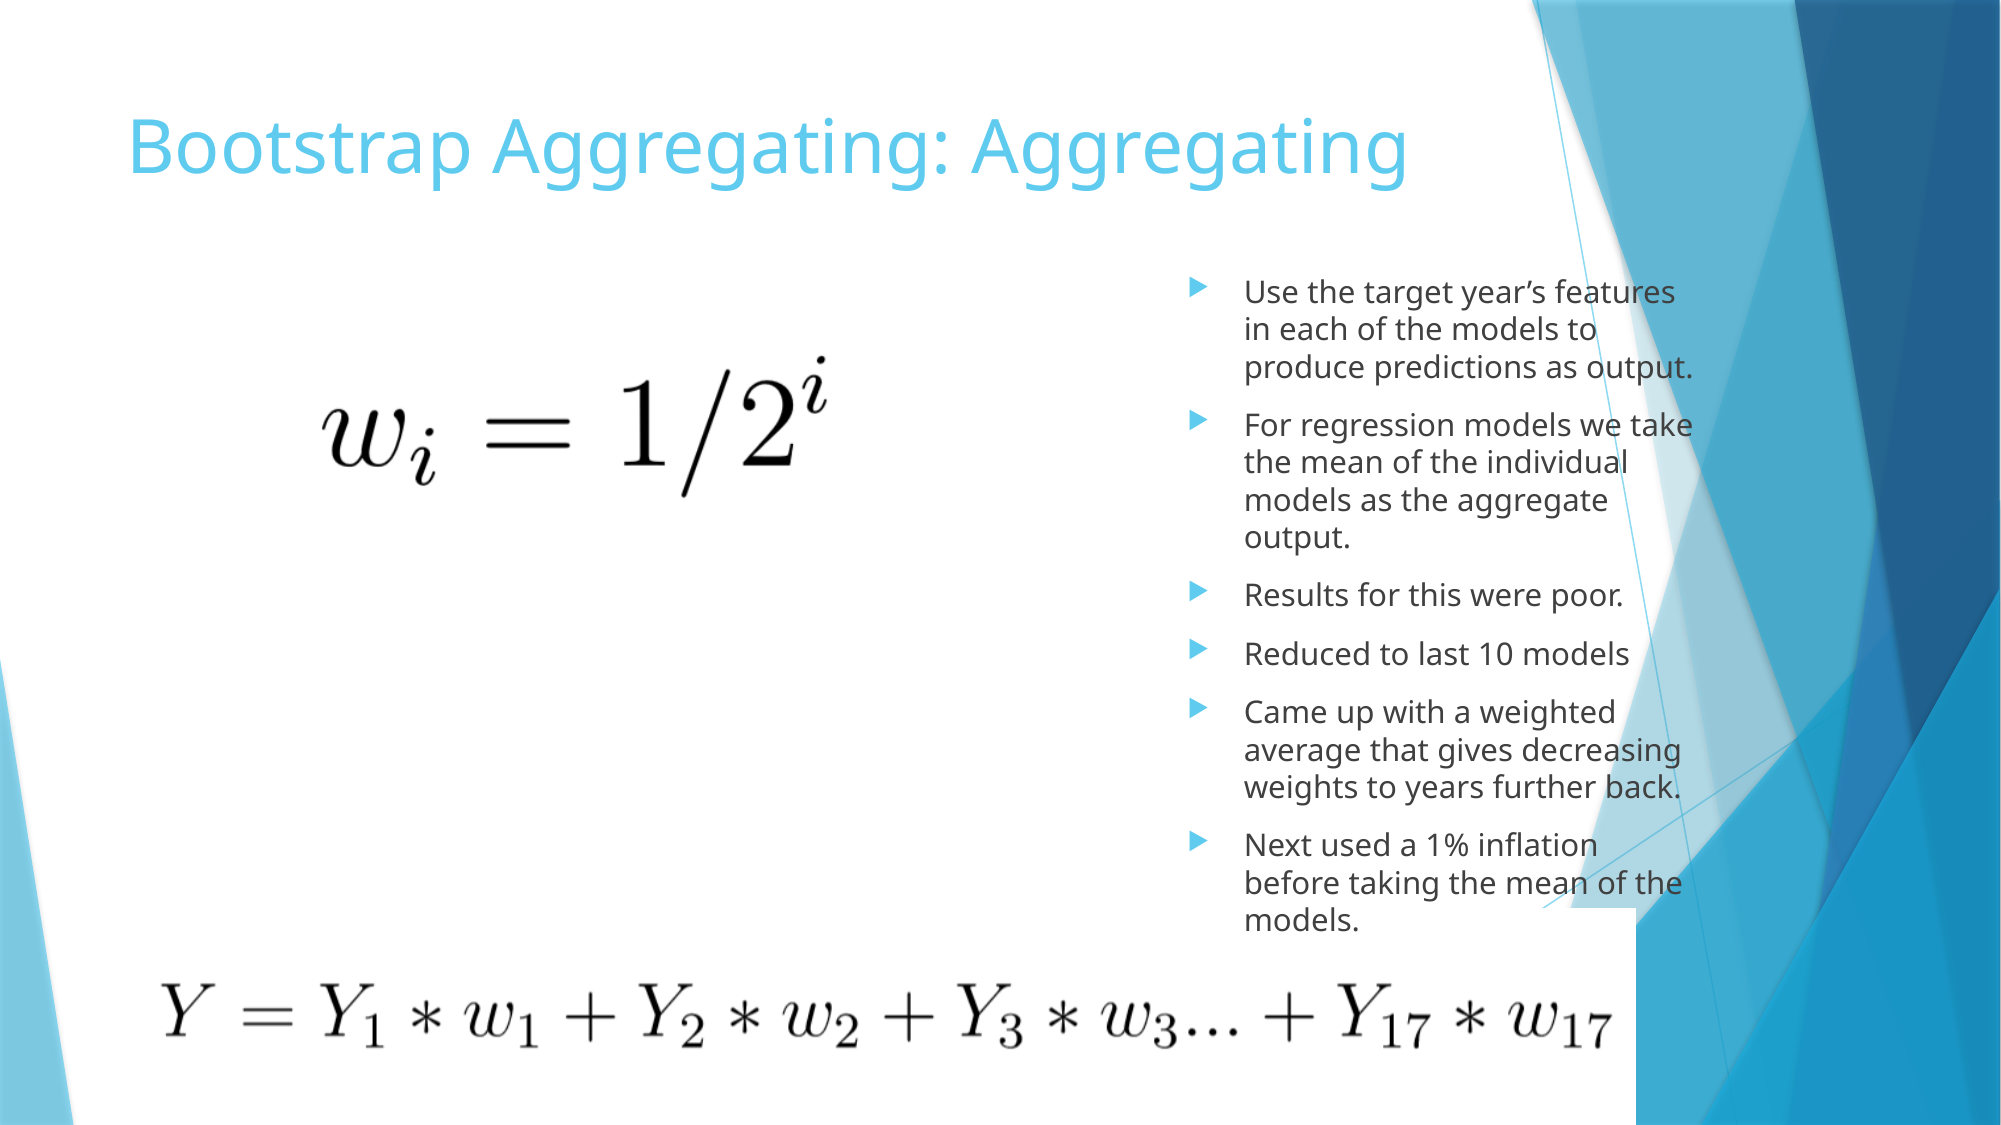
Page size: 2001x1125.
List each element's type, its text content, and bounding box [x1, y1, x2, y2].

title Bootstrap Aggregating: Aggregating [111, 91, 1653, 308]
text_box Use the target year’s features in each of the models to produce predictions as output. For regression models we take the mean of the individual models as the aggregate output. Results for this were poor. Reduced to last 10 models Came up with a weighted average that gives decreasing weights to years further back. Next used a 1% inflation before taking the mean of the models. [1172, 264, 1715, 1032]
picture [284, 307, 854, 576]
picture [127, 908, 1636, 1125]
